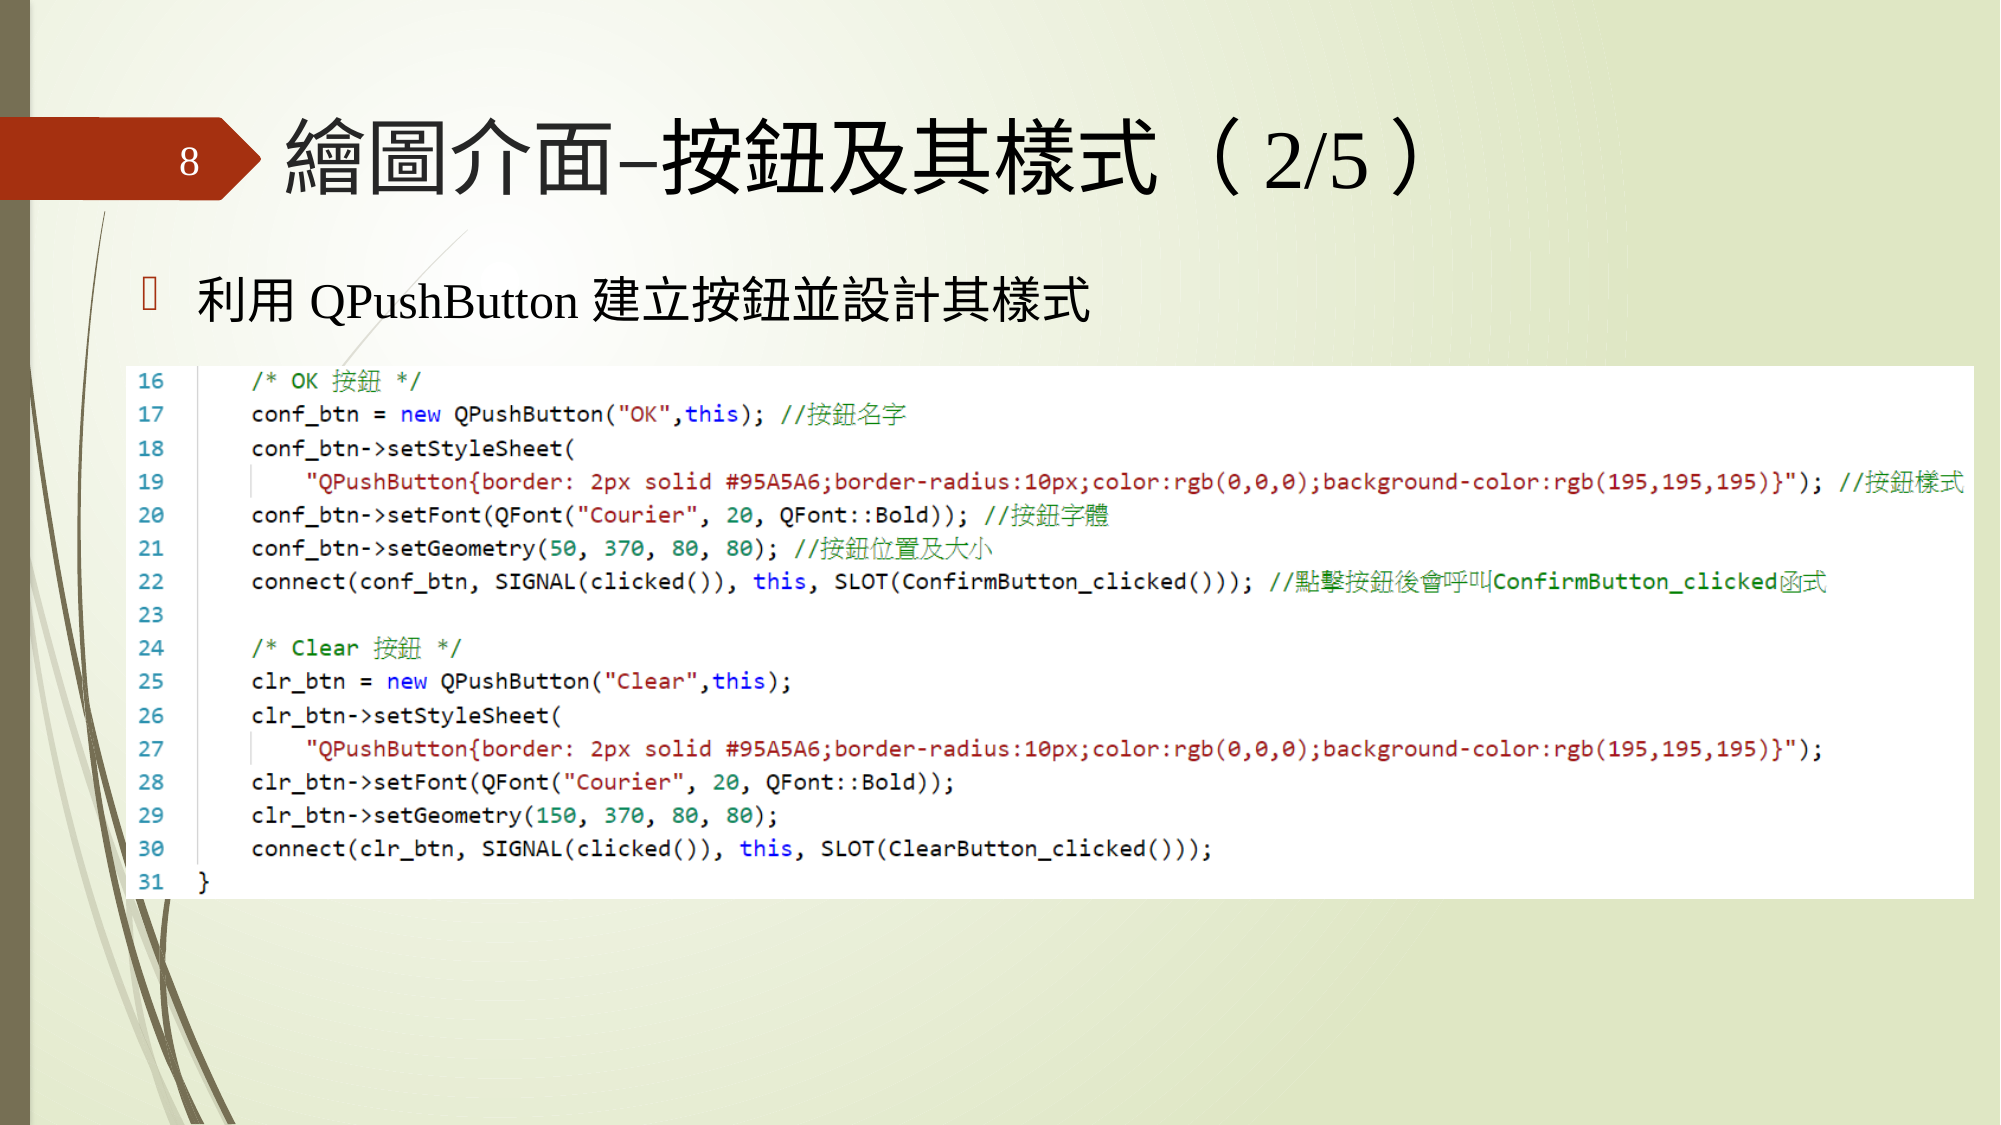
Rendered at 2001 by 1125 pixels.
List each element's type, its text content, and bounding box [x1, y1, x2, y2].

title 繪圖介面–按鈕及其樣式（2/5） [268, 97, 1730, 221]
picture [126, 366, 1975, 899]
list 利用QPushButton建立按鈕並設計其樣式 [126, 261, 1985, 367]
slide_number 8 [87, 129, 216, 190]
